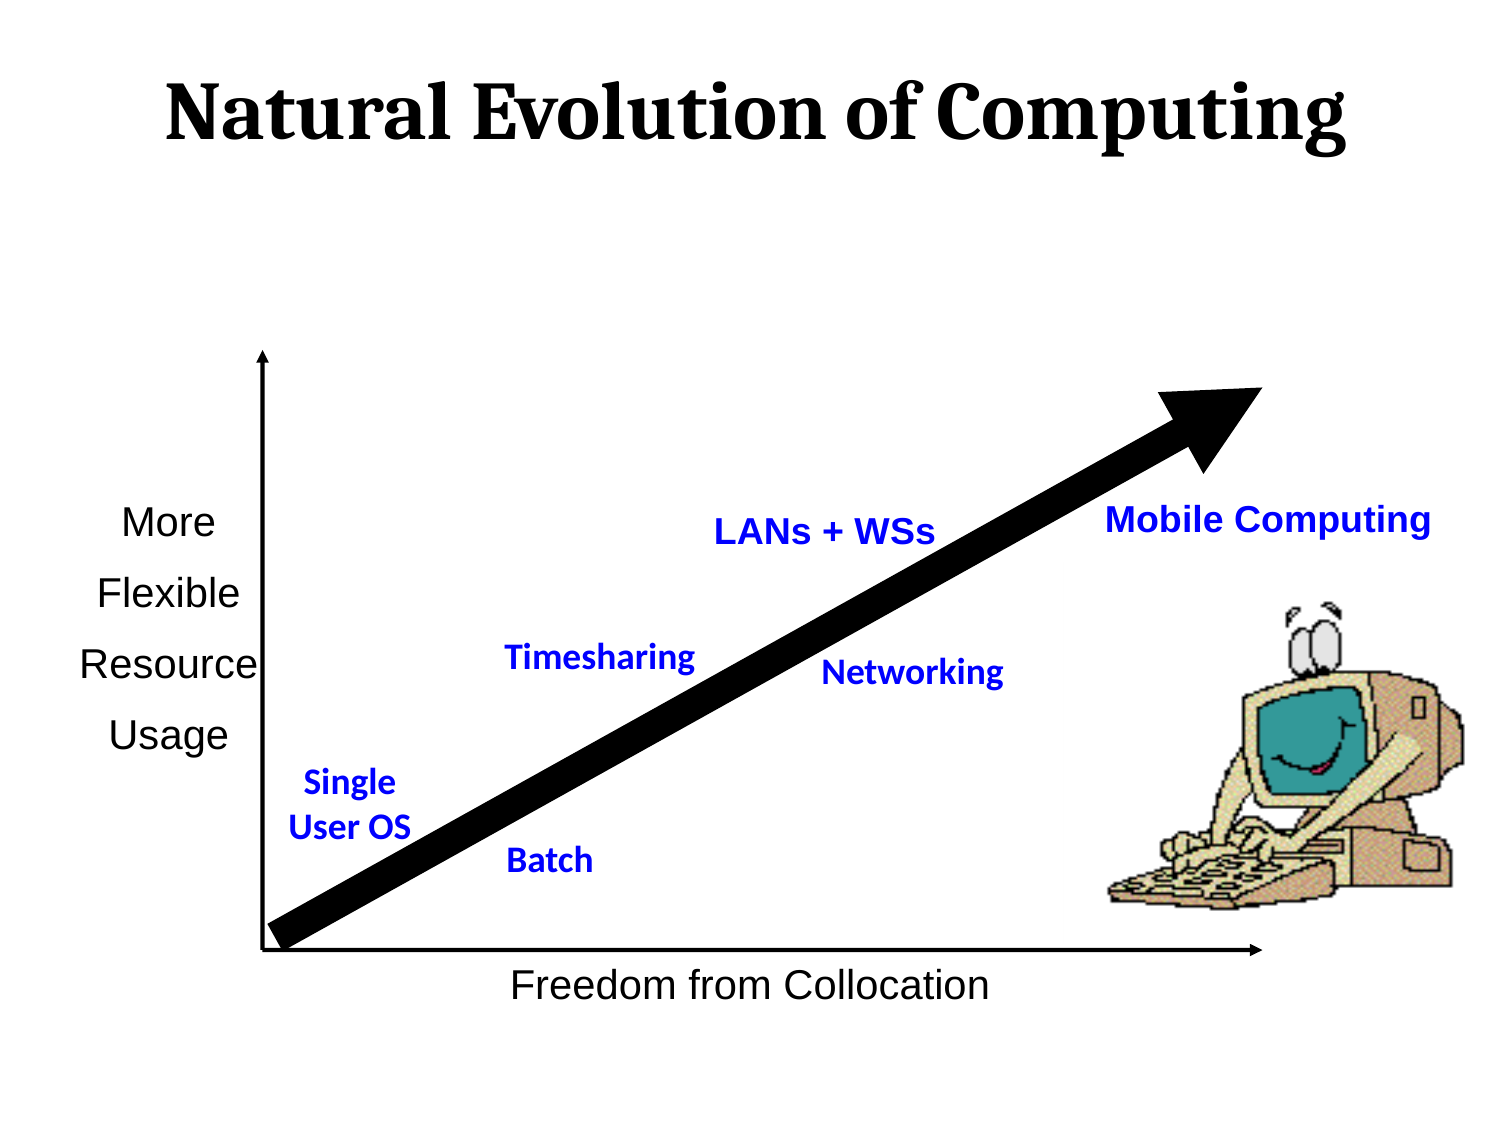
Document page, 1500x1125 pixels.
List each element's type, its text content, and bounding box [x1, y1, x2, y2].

text_box Single User OS [262, 749, 438, 855]
picture [1062, 562, 1500, 944]
text_box [774, 537, 1050, 593]
text_box Timesharing [449, 624, 750, 685]
text_box [256, 349, 269, 487]
text_box Freedom from Collocation [224, 950, 1275, 1015]
text_box LANs + WSs [674, 499, 975, 560]
text_box [1173, 387, 1263, 437]
title Natural Evolution of Computing [50, 12, 1463, 200]
text_box Networking [787, 639, 1038, 700]
text_box [837, 437, 1175, 493]
text_box Mobile Computing [1087, 487, 1450, 548]
text_box [587, 699, 725, 756]
text_box Batch [474, 827, 625, 888]
text_box More Flexible Resource Usage [49, 487, 288, 765]
